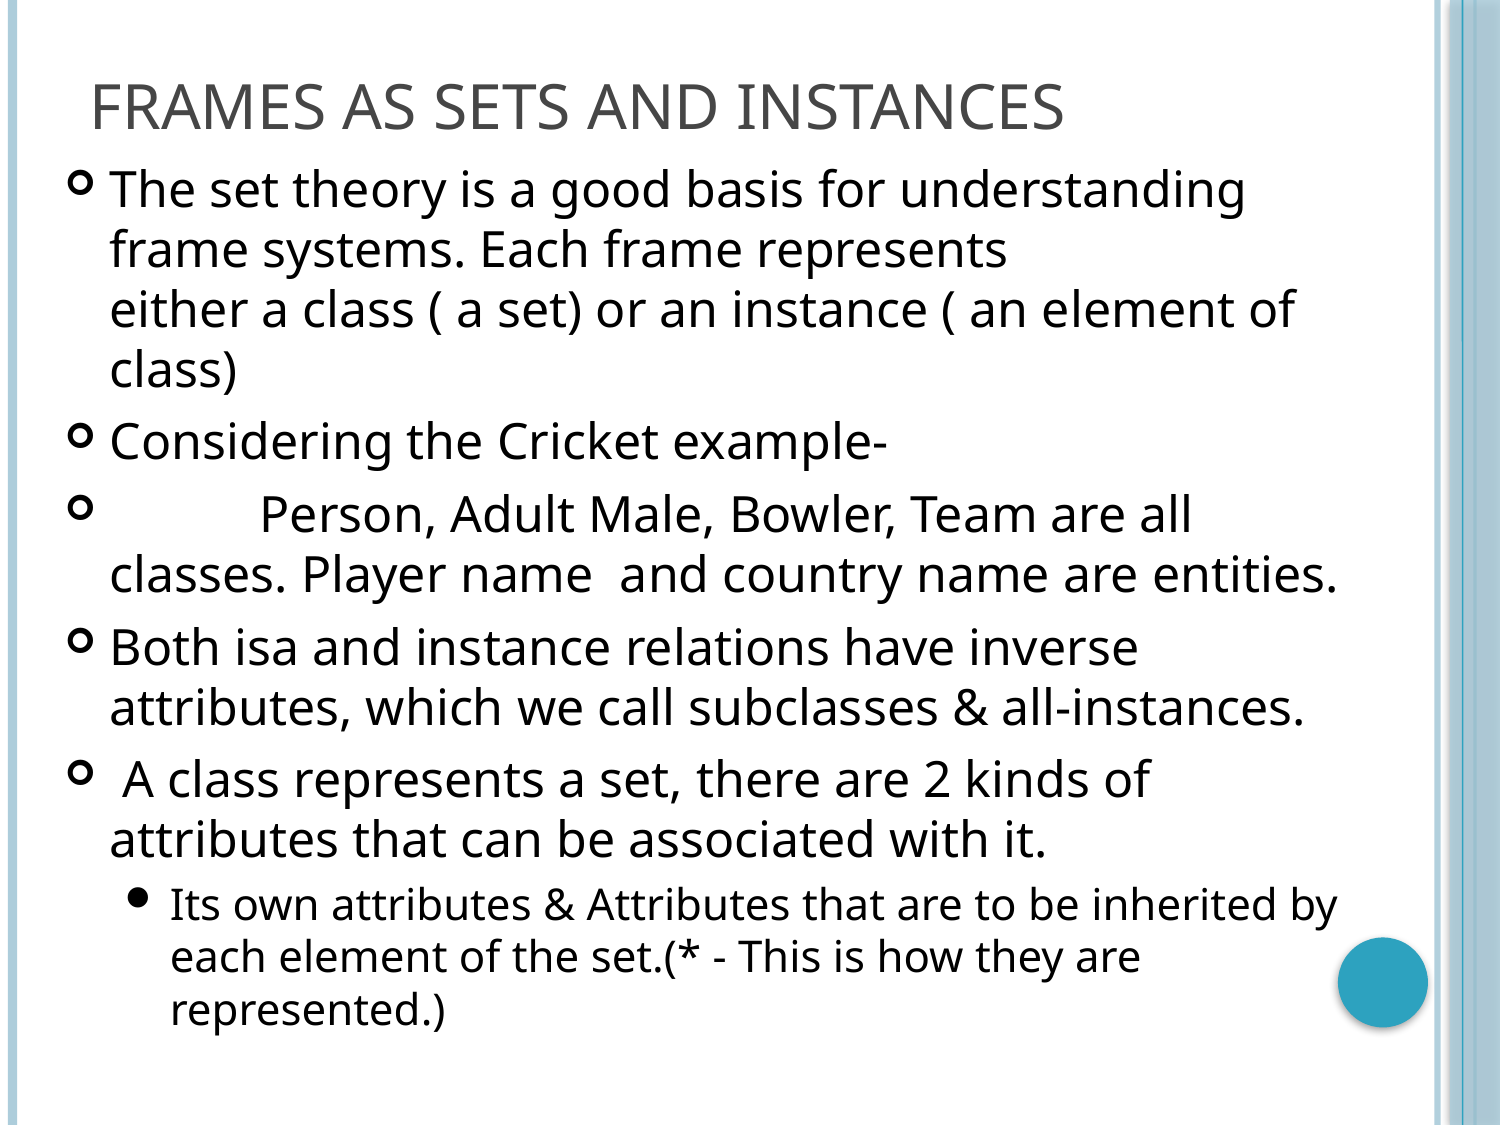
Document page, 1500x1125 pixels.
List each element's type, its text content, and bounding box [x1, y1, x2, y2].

list The set theory is a good basis for understanding frame systems. Each frame represents either a class ( a set) or an instance ( an element of class) Considering the Cricket example- Person, Adult Male, Bowler, Team are all classes. Player name and country name are entities. Both isa and instance relations have inverse attributes, which we call subclasses & all-instances. A class represents a set, there are 2 kinds of attributes that can be associated with it. Its own attributes & Attributes that are to be inherited by each element of the set.(* - This is how they are represented.) [50, 149, 1375, 1062]
title Frames as Sets and Instances [75, 37, 1300, 149]
